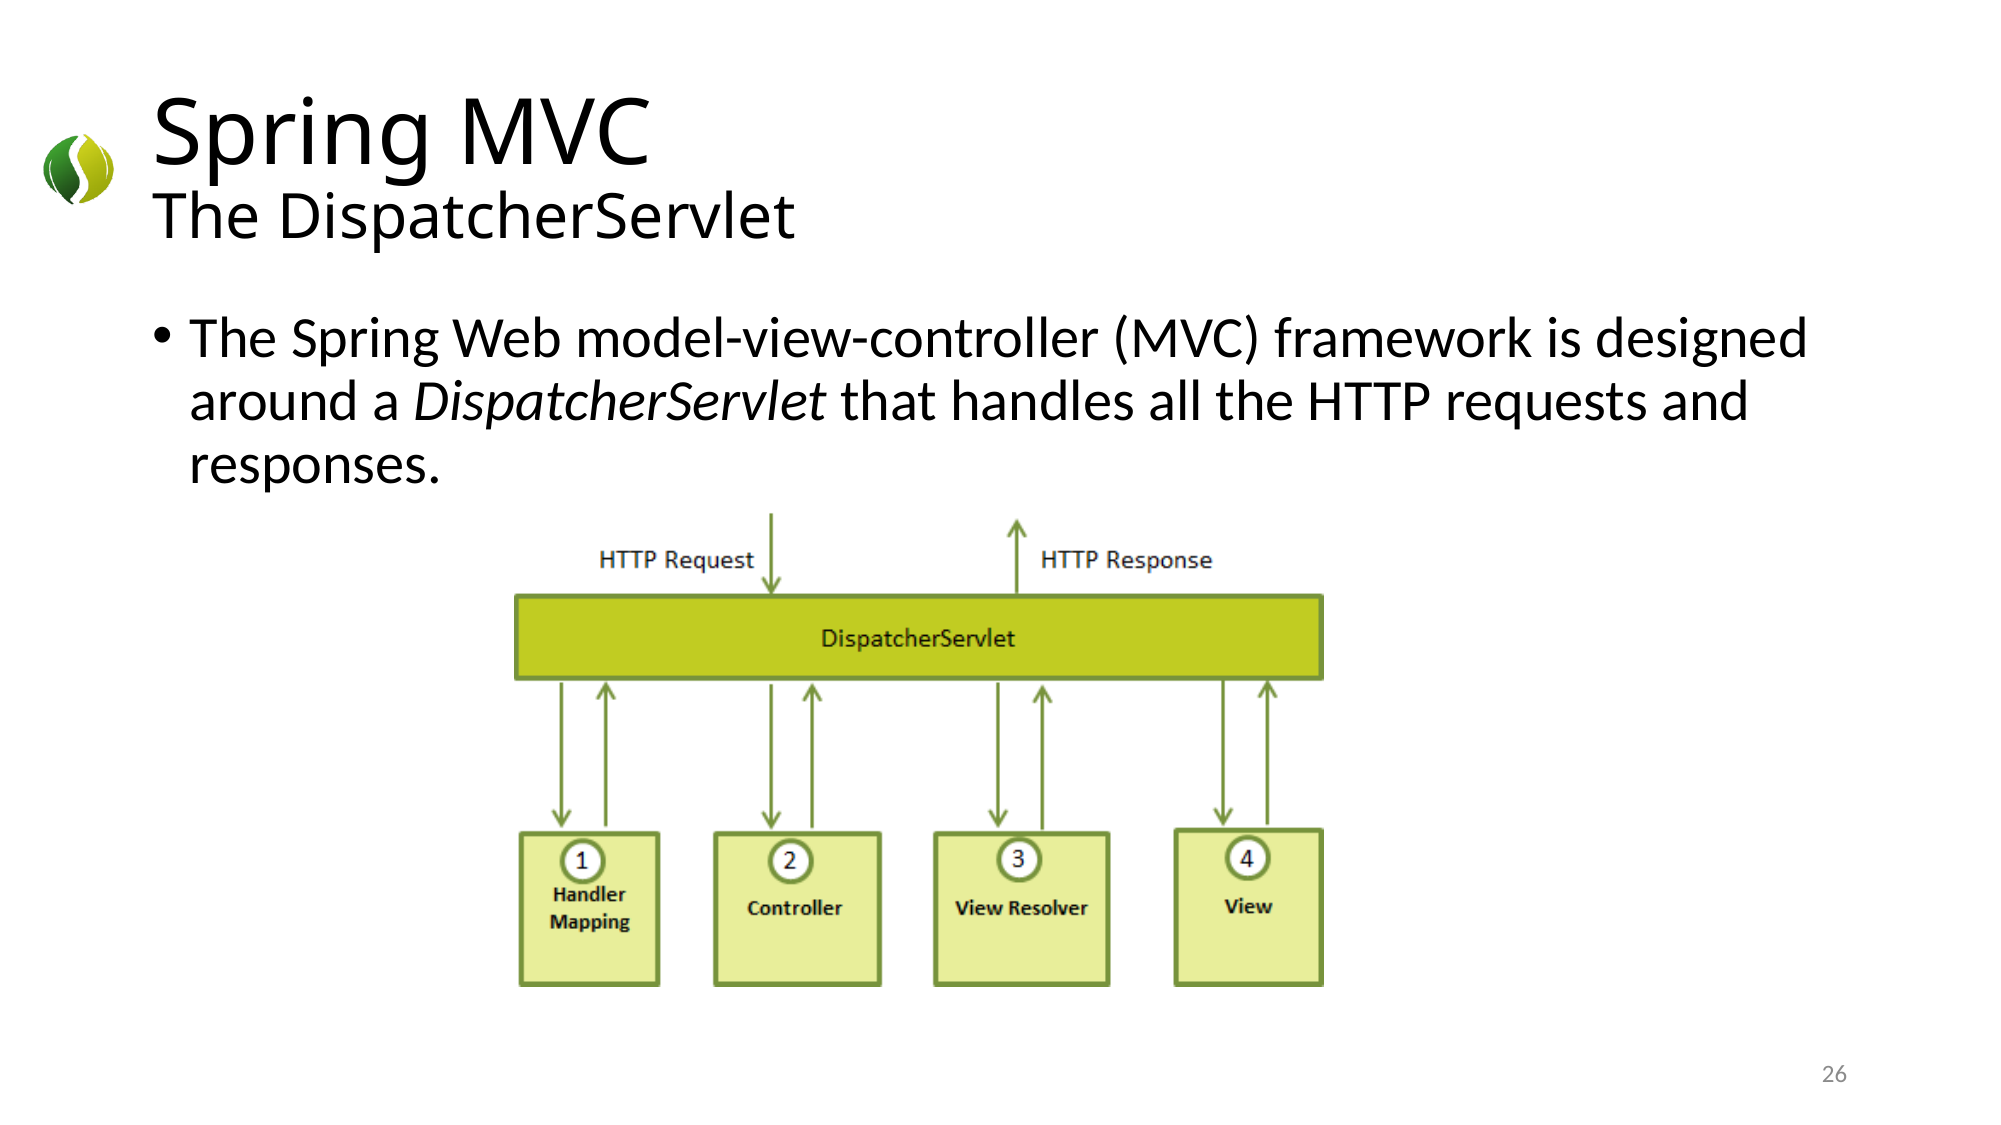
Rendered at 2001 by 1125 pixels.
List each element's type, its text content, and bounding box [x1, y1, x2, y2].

picture [41, 132, 115, 206]
picture [514, 500, 1324, 987]
title Spring MVC The DispatcherServlet [137, 59, 1863, 278]
slide_number 26 [1412, 1042, 1863, 1103]
list The Spring Web model-view-controller (MVC) framework is designed around a DispatcherServlet that handles all the HTTP requests and responses. [137, 299, 1863, 1014]
